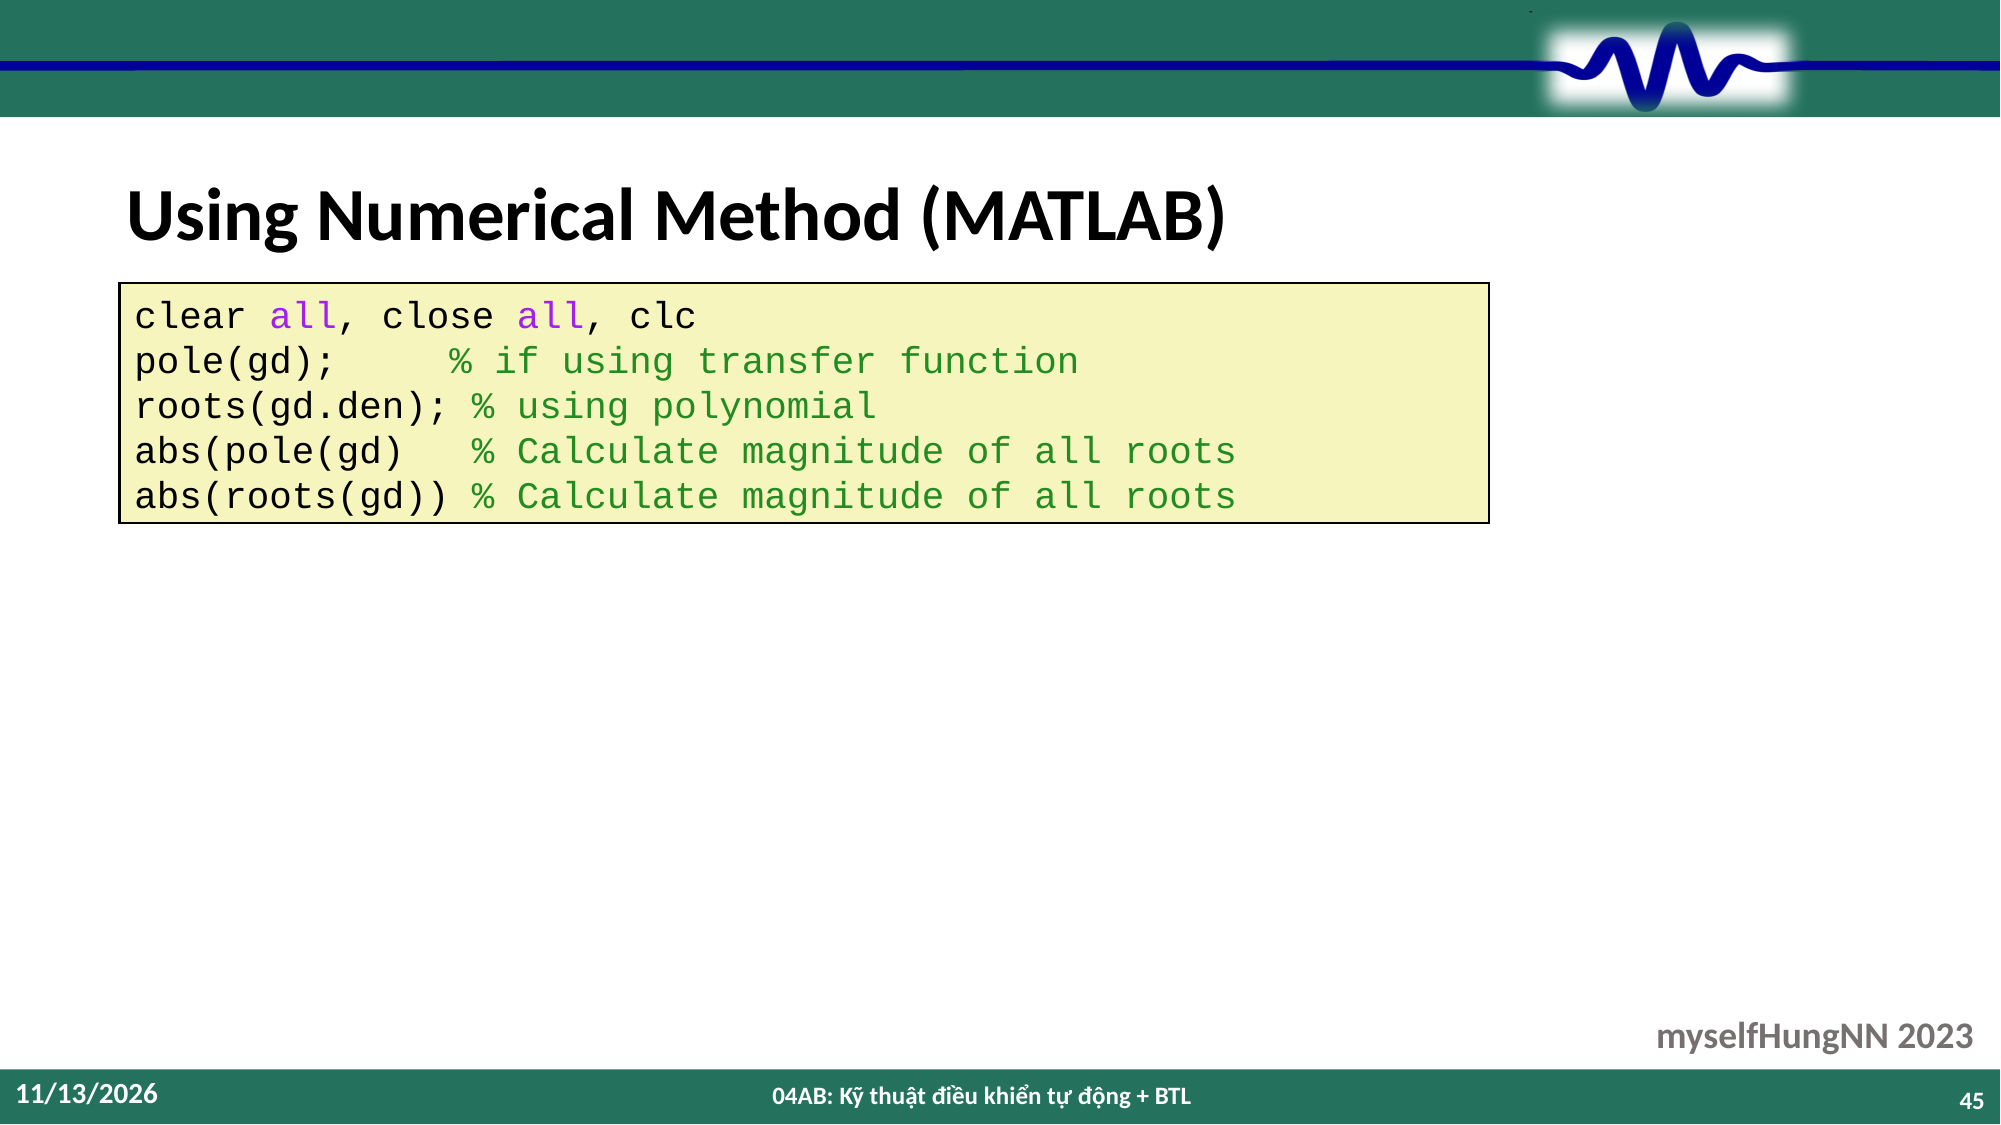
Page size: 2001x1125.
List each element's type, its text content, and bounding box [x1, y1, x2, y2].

picture [1552, 34, 1786, 102]
title Using Numerical Method (MATLAB) [94, 116, 1924, 316]
footer 04AB: Kỹ thuật điều khiển tự động + BTL [644, 1065, 1320, 1125]
text_box clear all, close all, clc pole(gd); % if using transfer function roots(gd.den); % using polynomial abs(pole(gd) % Calculate magnitude of all roots abs(roots(gd)) % Calculate magnitude of all roots [119, 283, 1490, 523]
slide_number 45 [1550, 1069, 2000, 1125]
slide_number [0, 1065, 450, 1120]
